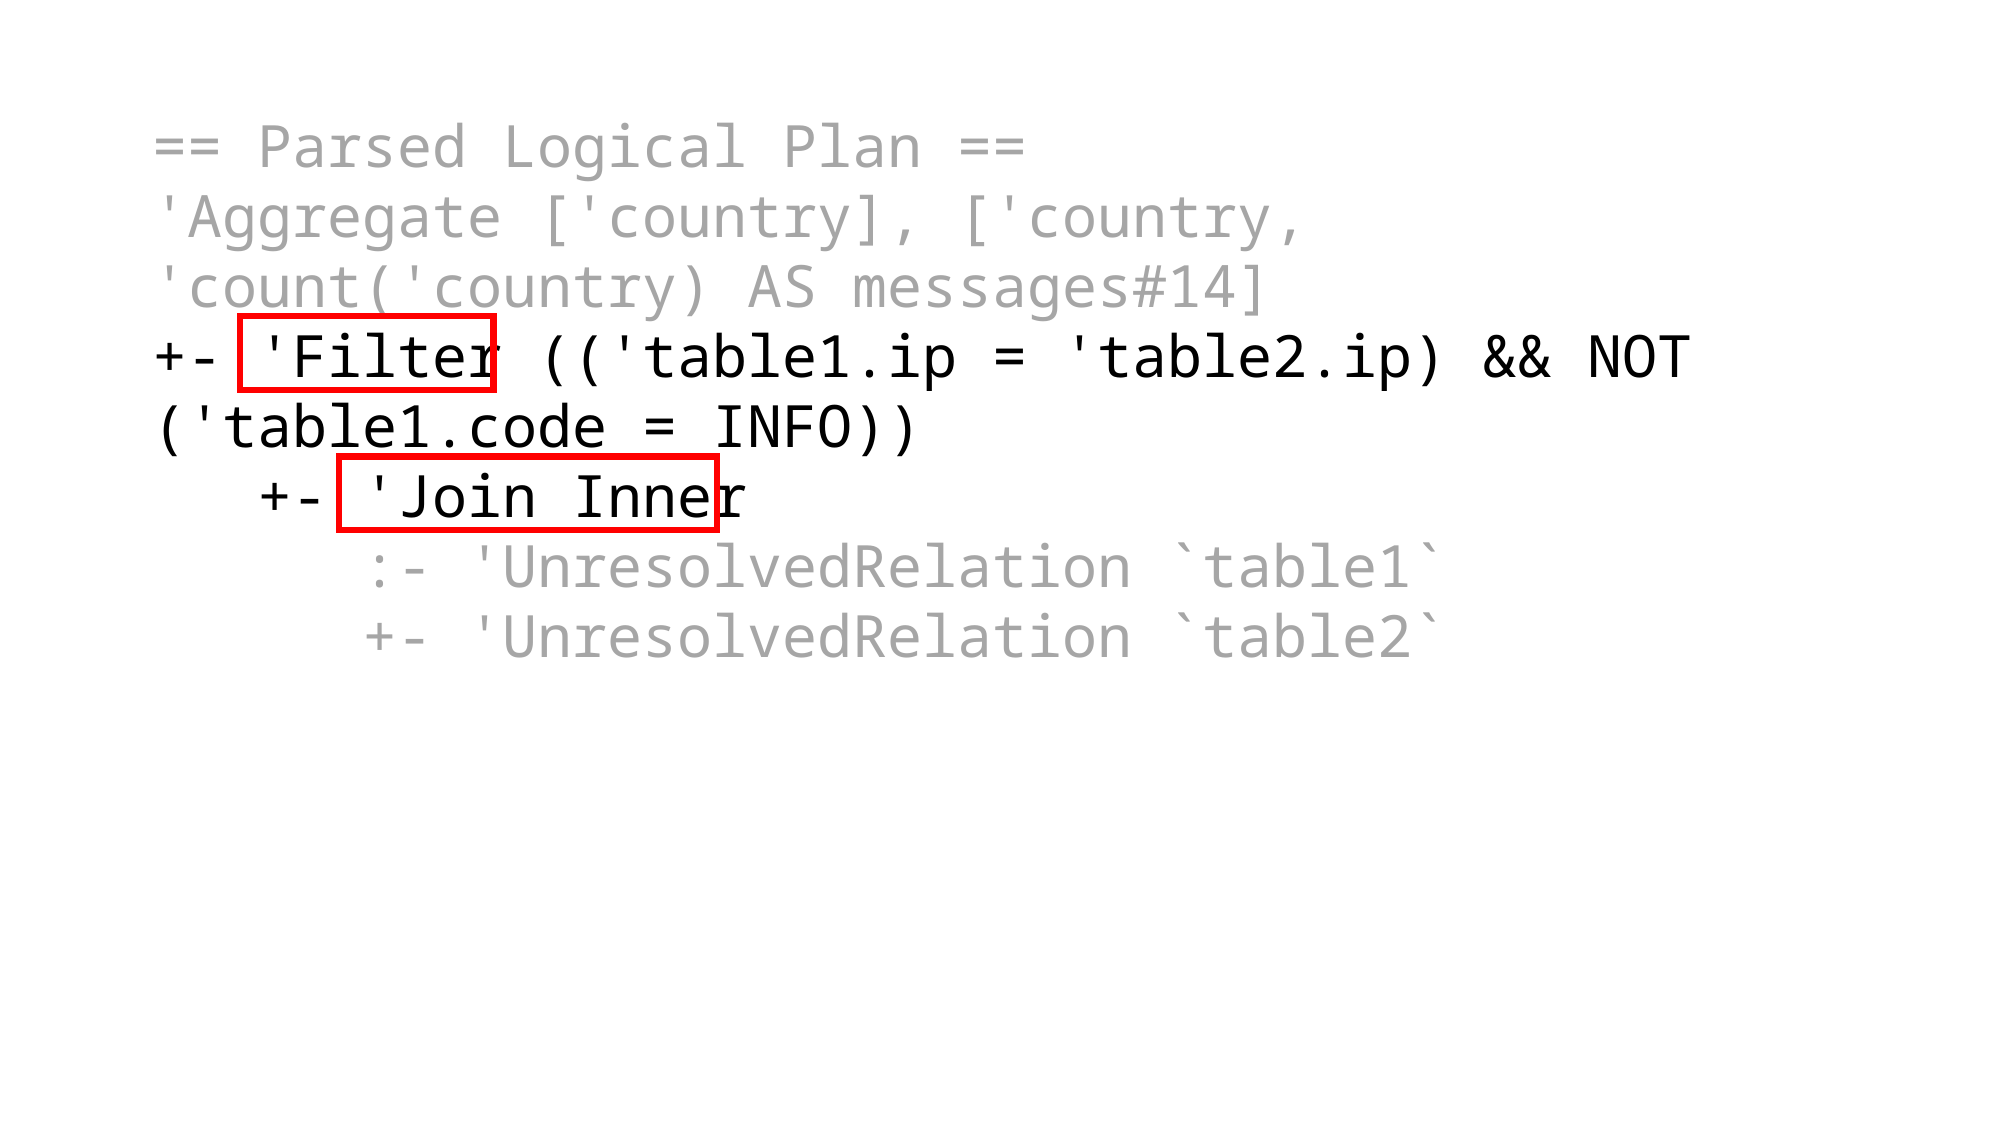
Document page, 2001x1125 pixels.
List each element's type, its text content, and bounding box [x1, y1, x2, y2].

text_box [239, 315, 494, 391]
list == Parsed Logical Plan == 'Aggregate ['country], ['country, 'count('country) AS messages#14] +- 'Filter (('table1.ip = 'table2.ip) && NOT ('table1.code = INFO)) +- 'Join Inner :- 'UnresolvedRelation `table1` +- 'UnresolvedRelation `table2` [137, 102, 1863, 1014]
text_box [338, 455, 718, 531]
